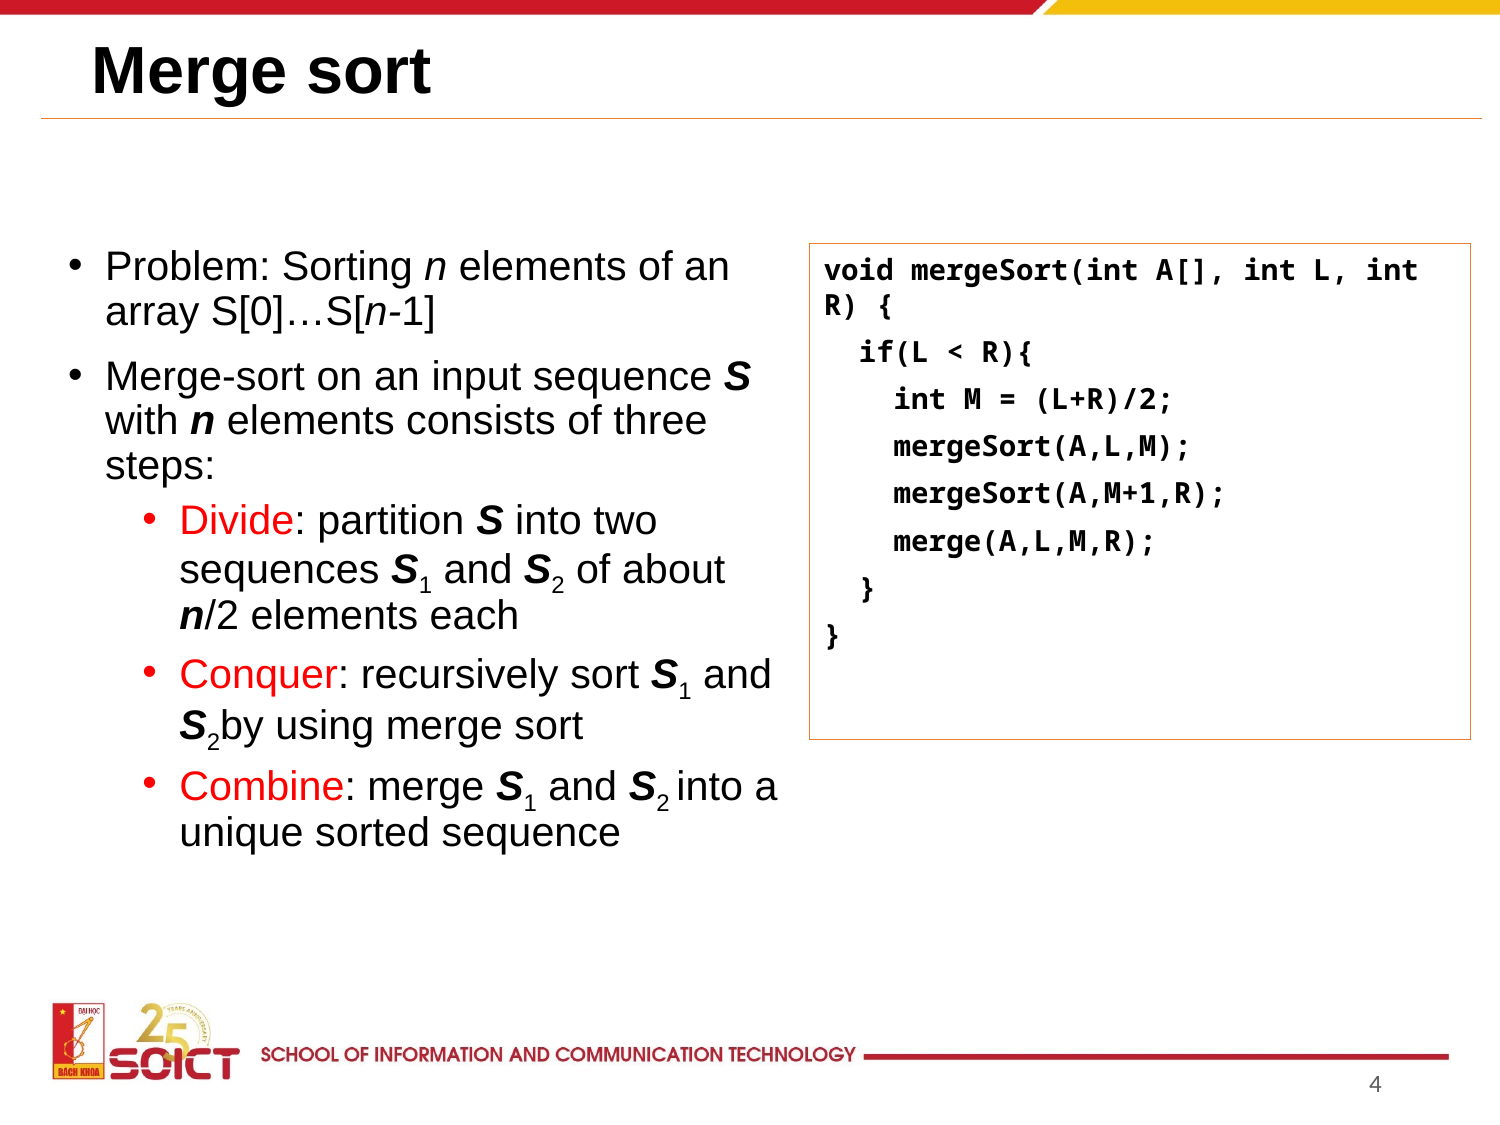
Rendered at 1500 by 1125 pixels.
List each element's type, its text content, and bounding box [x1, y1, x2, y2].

text_box void mergeSort(int A[], int L, int R) { if(L < R){ int M = (L+R)/2; mergeSort(A,L,M); mergeSort(A,M+1,R); merge(A,L,M,R); } } [809, 243, 1471, 740]
list Problem: Sorting n elements of an array S[0]…S[n-1] Merge-sort on an input sequence S with n elements consists of three steps: Divide: partition S into two sequences S1 and S2 of about n/2 elements each Conquer: recursively sort S1 and S2by using merge sort Combine: merge S1 and S2 into a unique sorted sequence [53, 237, 809, 870]
title Merge sort [76, 119, 1425, 126]
picture [0, 0, 1500, 1125]
slide_number 4 [1209, 1052, 1397, 1112]
title Merge sort [76, 19, 1425, 118]
